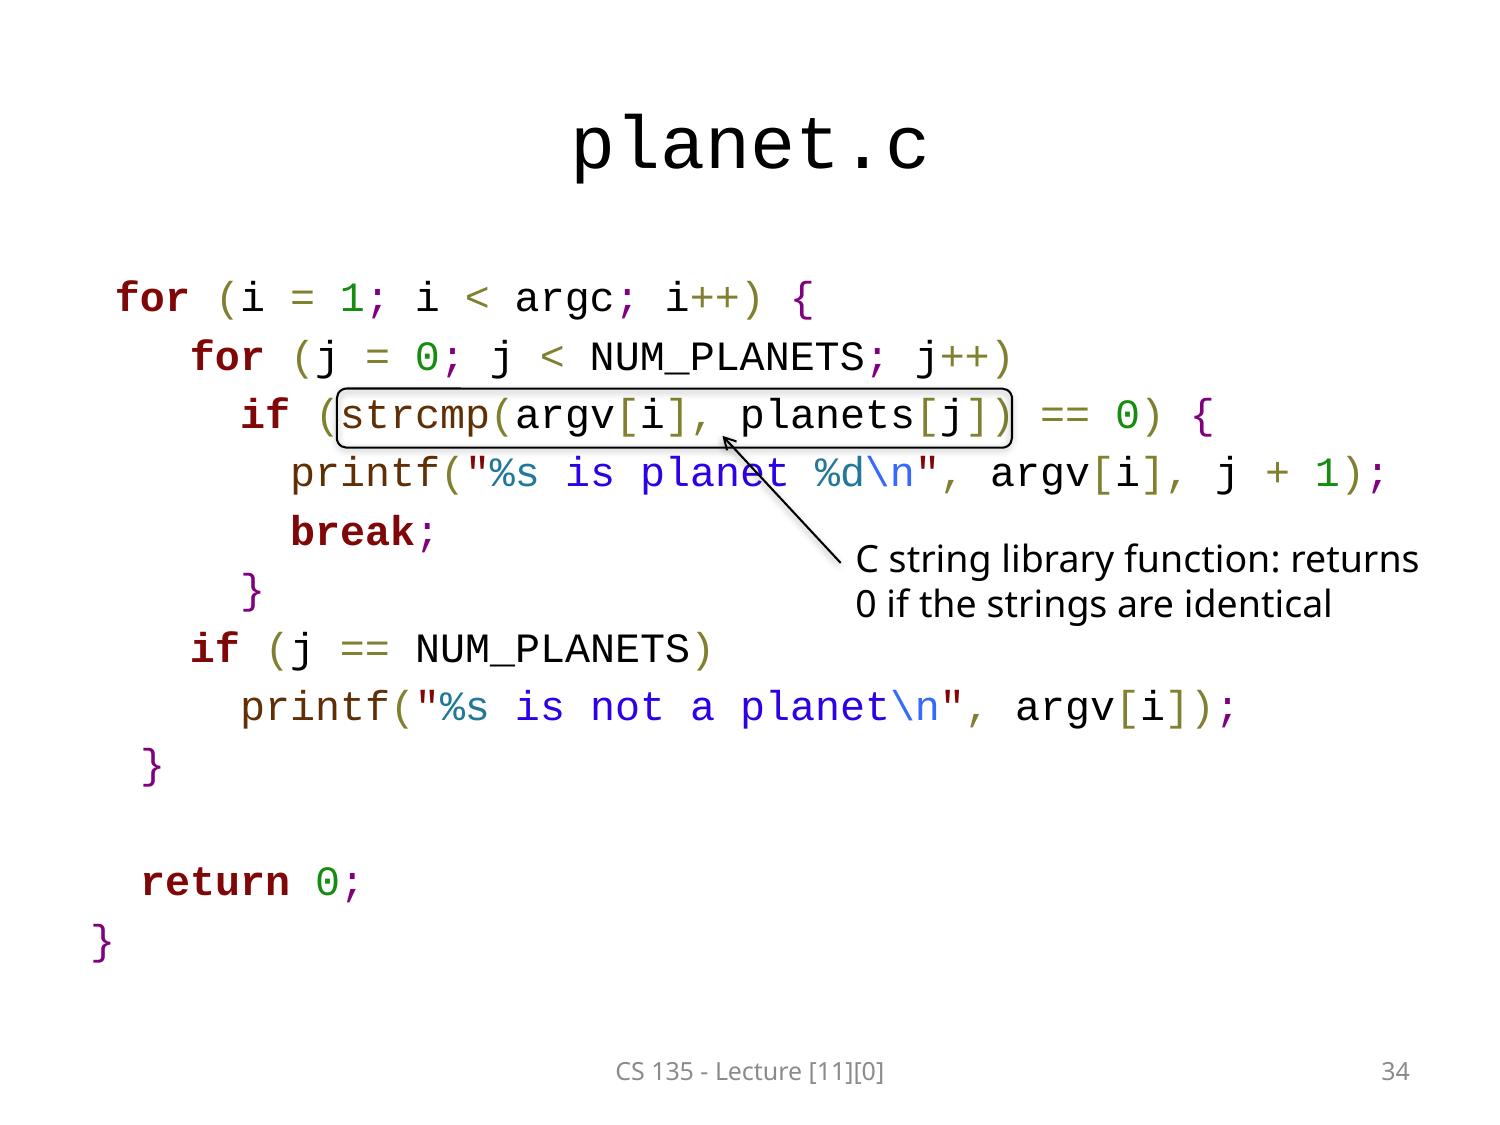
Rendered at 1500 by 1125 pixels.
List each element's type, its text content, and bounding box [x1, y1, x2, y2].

text_box C string library function: returns 0 if the strings are identical [840, 527, 1448, 633]
footer CS 135 - Lecture [11][0] [512, 1042, 988, 1103]
slide_number 34 [1074, 1042, 1425, 1103]
list for (i = 1; i < argc; i++) { for (j = 0; j < NUM_PLANETS; j++) if (strcmp(argv[i], planets[j]) == 0) { printf("%s is planet %d\n", argv[i], j + 1); break; } if (j == NUM_PLANETS) printf("%s is not a planet\n", argv[i]); } return 0; } [75, 262, 1425, 1005]
text_box [334, 386, 1015, 450]
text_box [722, 435, 841, 564]
title planet.c [75, 45, 1425, 233]
